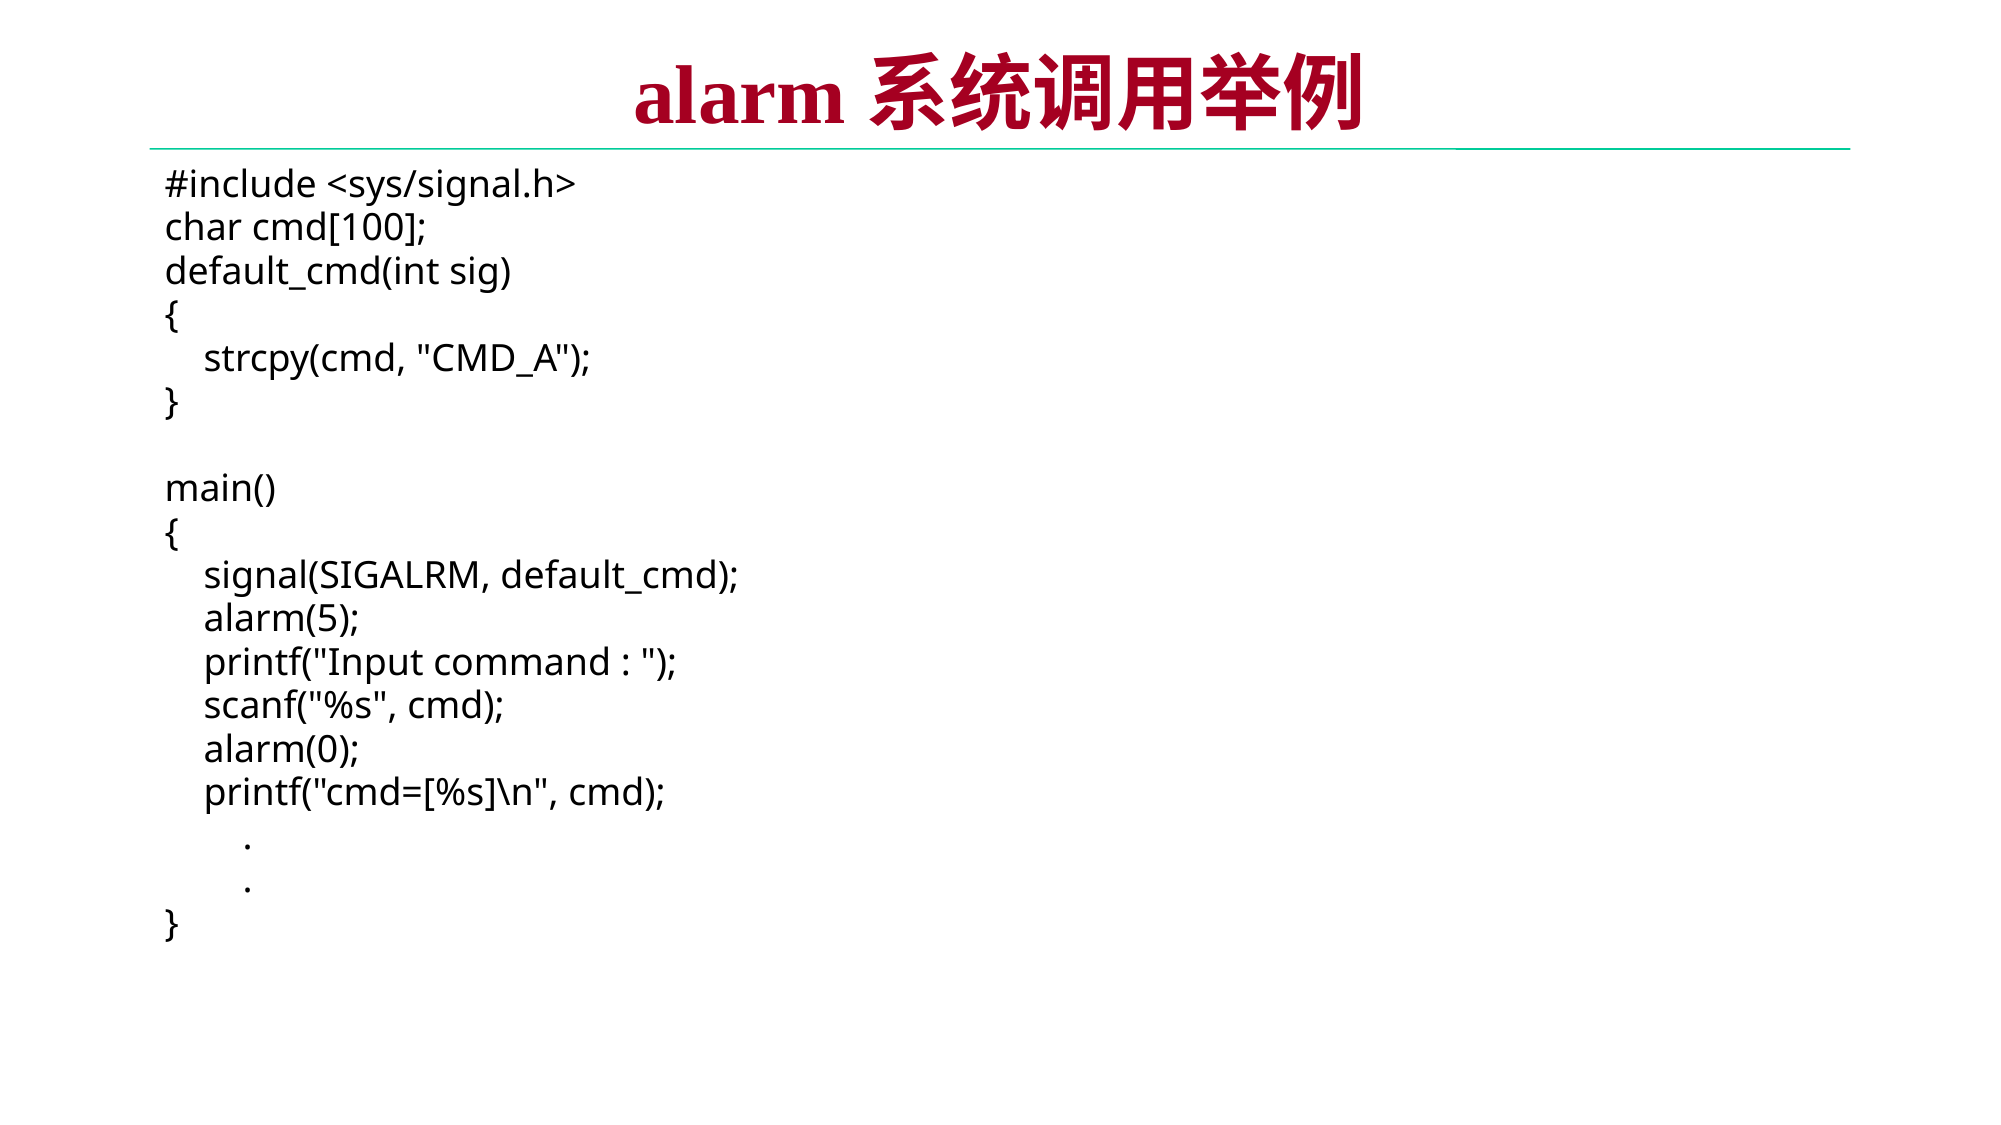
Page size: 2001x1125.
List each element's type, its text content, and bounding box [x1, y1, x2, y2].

title alarm系统调用举例 [149, 31, 1850, 150]
list #include <sys/signal.h> char cmd[100]; default_cmd(int sig) { strcpy(cmd, "CMD_A"); } main() { signal(SIGALRM, default_cmd); alarm(5); printf("Input command : "); scanf("%s", cmd); alarm(0); printf("cmd=[%s]\n", cmd); . . } [149, 160, 1850, 1047]
